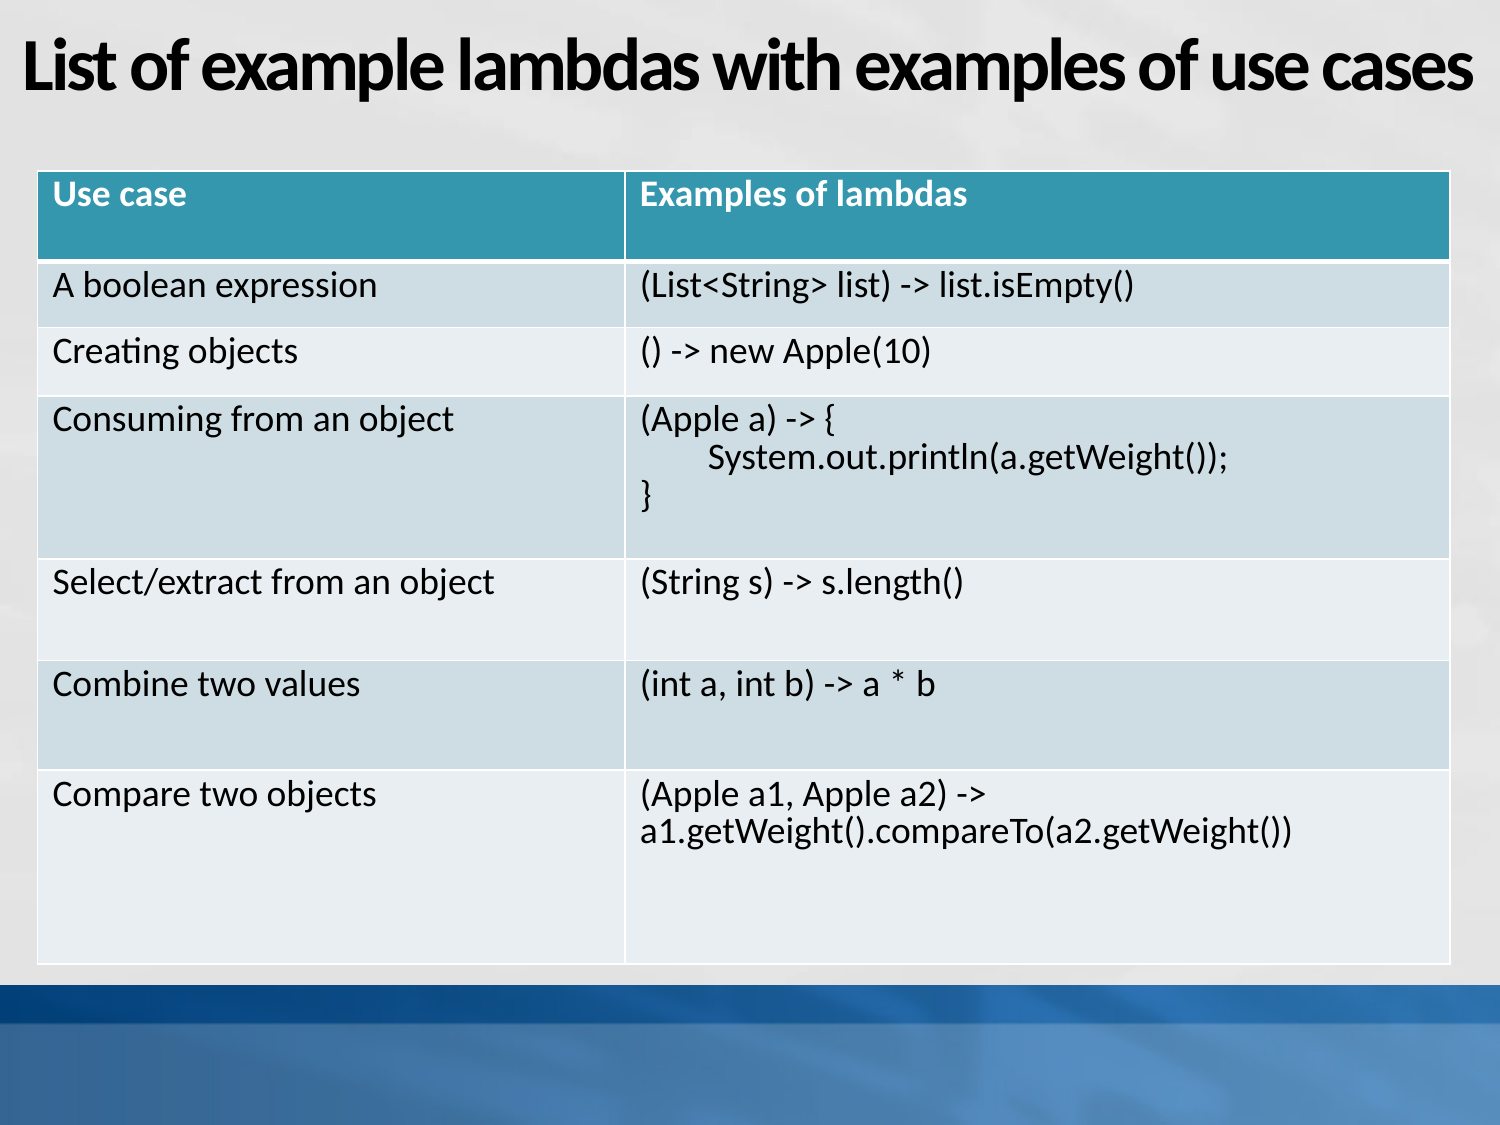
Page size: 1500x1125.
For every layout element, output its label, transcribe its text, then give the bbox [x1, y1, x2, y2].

table_cell () -> new Apple(10) [626, 328, 1449, 395]
table_cell (String s) -> s.length() [626, 560, 1449, 660]
table_cell (int a, int b) -> a * b [626, 661, 1449, 769]
table_cell Consuming from an object [38, 397, 624, 558]
table_header Use case [38, 172, 624, 259]
table_cell Combine two values [38, 661, 624, 769]
table_cell (List<String> list) -> list.isEmpty() [626, 264, 1449, 327]
table_cell Select/extract from an object [38, 560, 624, 660]
table_cell (Apple a) -> { System.out.println(a.getWeight()); } [626, 397, 1449, 558]
table_cell A boolean expression [38, 264, 624, 327]
picture [0, 0, 1500, 1125]
table_cell Compare two objects [38, 771, 624, 963]
table_header Examples of lambdas [626, 172, 1449, 259]
table_cell Creating objects [38, 328, 624, 395]
table_cell (Apple a1, Apple a2) -> a1.getWeight().compareTo(a2.getWeight()) [626, 771, 1449, 963]
title List of example lambdas with examples of use cases [5, 0, 1500, 132]
